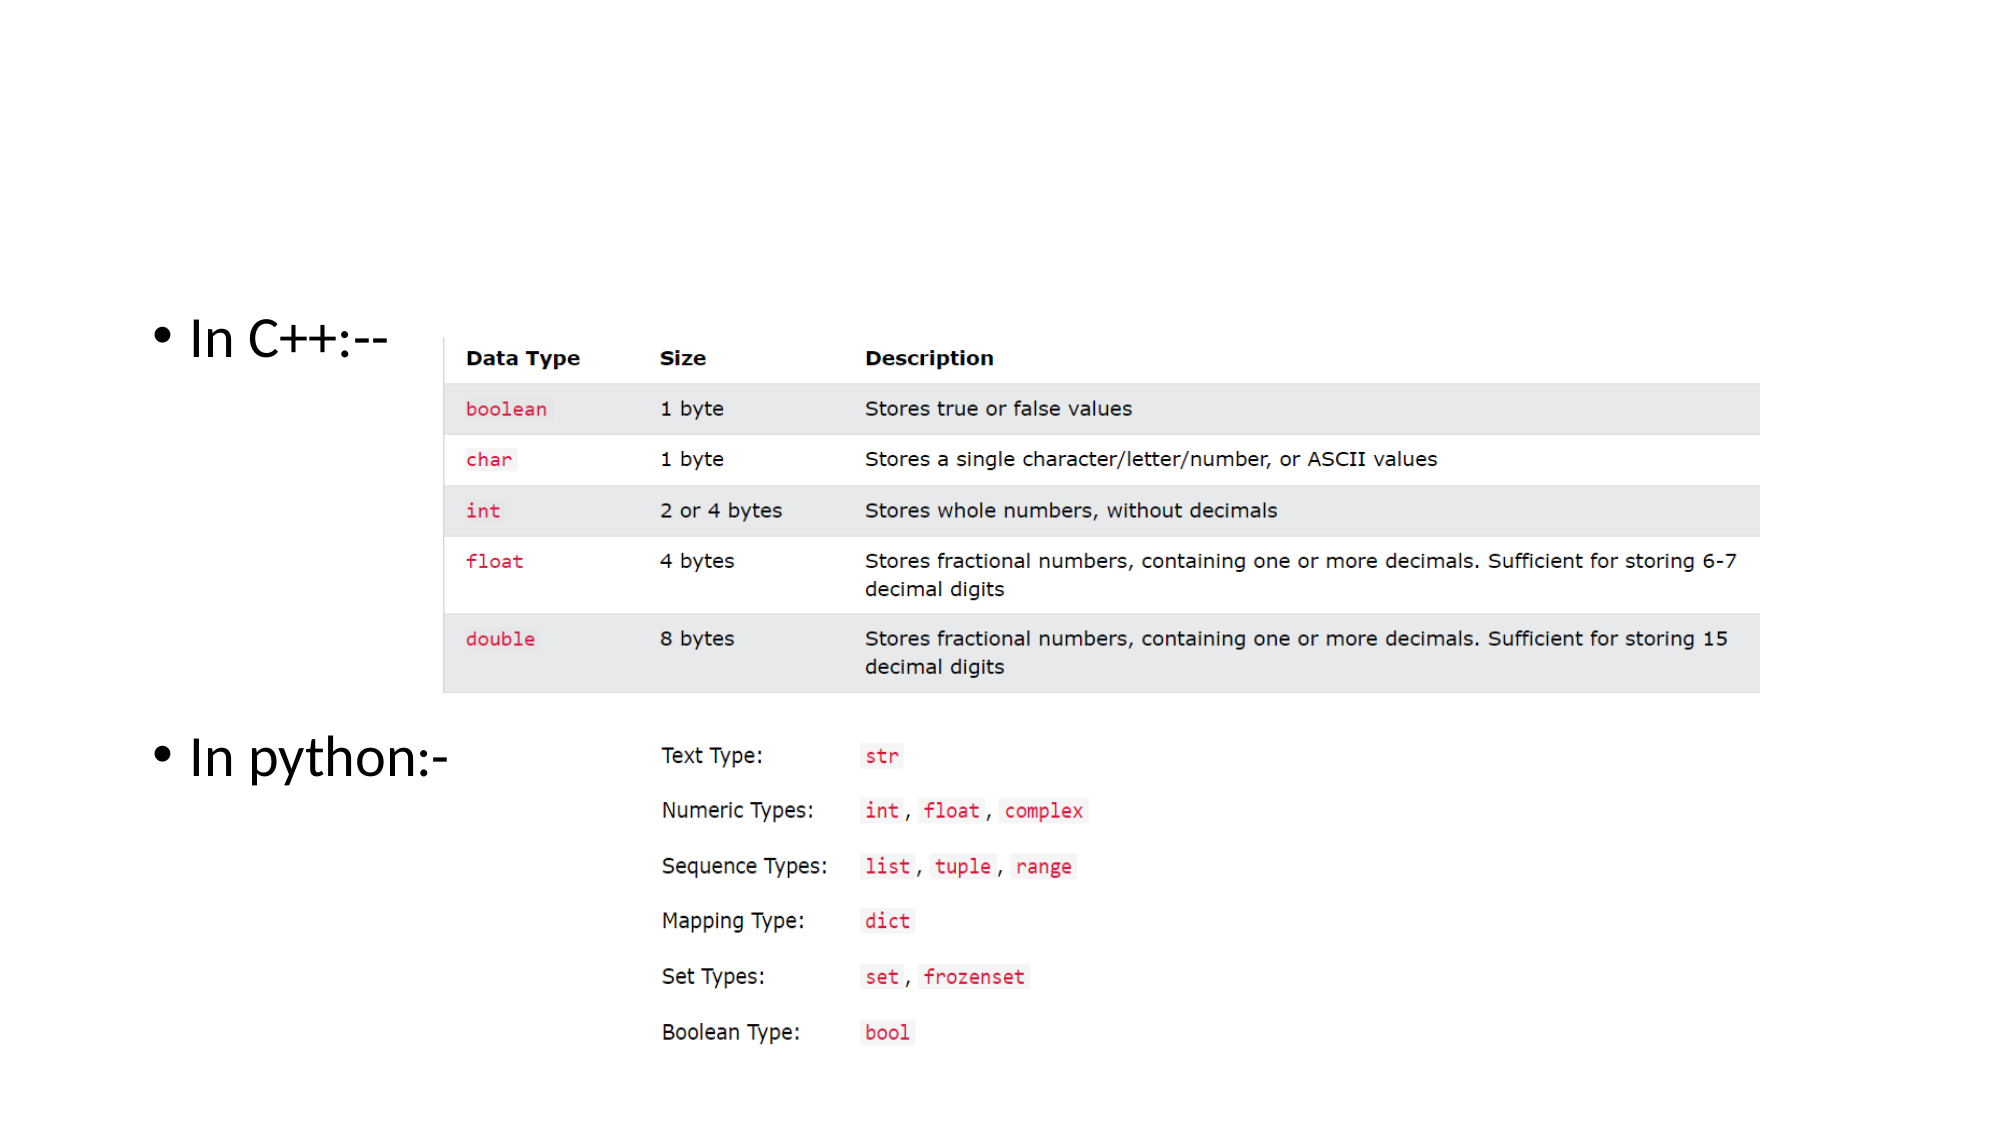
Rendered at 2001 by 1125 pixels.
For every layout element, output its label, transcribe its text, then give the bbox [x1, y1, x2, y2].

picture [645, 733, 1100, 1052]
list In C++:-- In python:- [137, 299, 1863, 1074]
picture [440, 337, 1760, 696]
